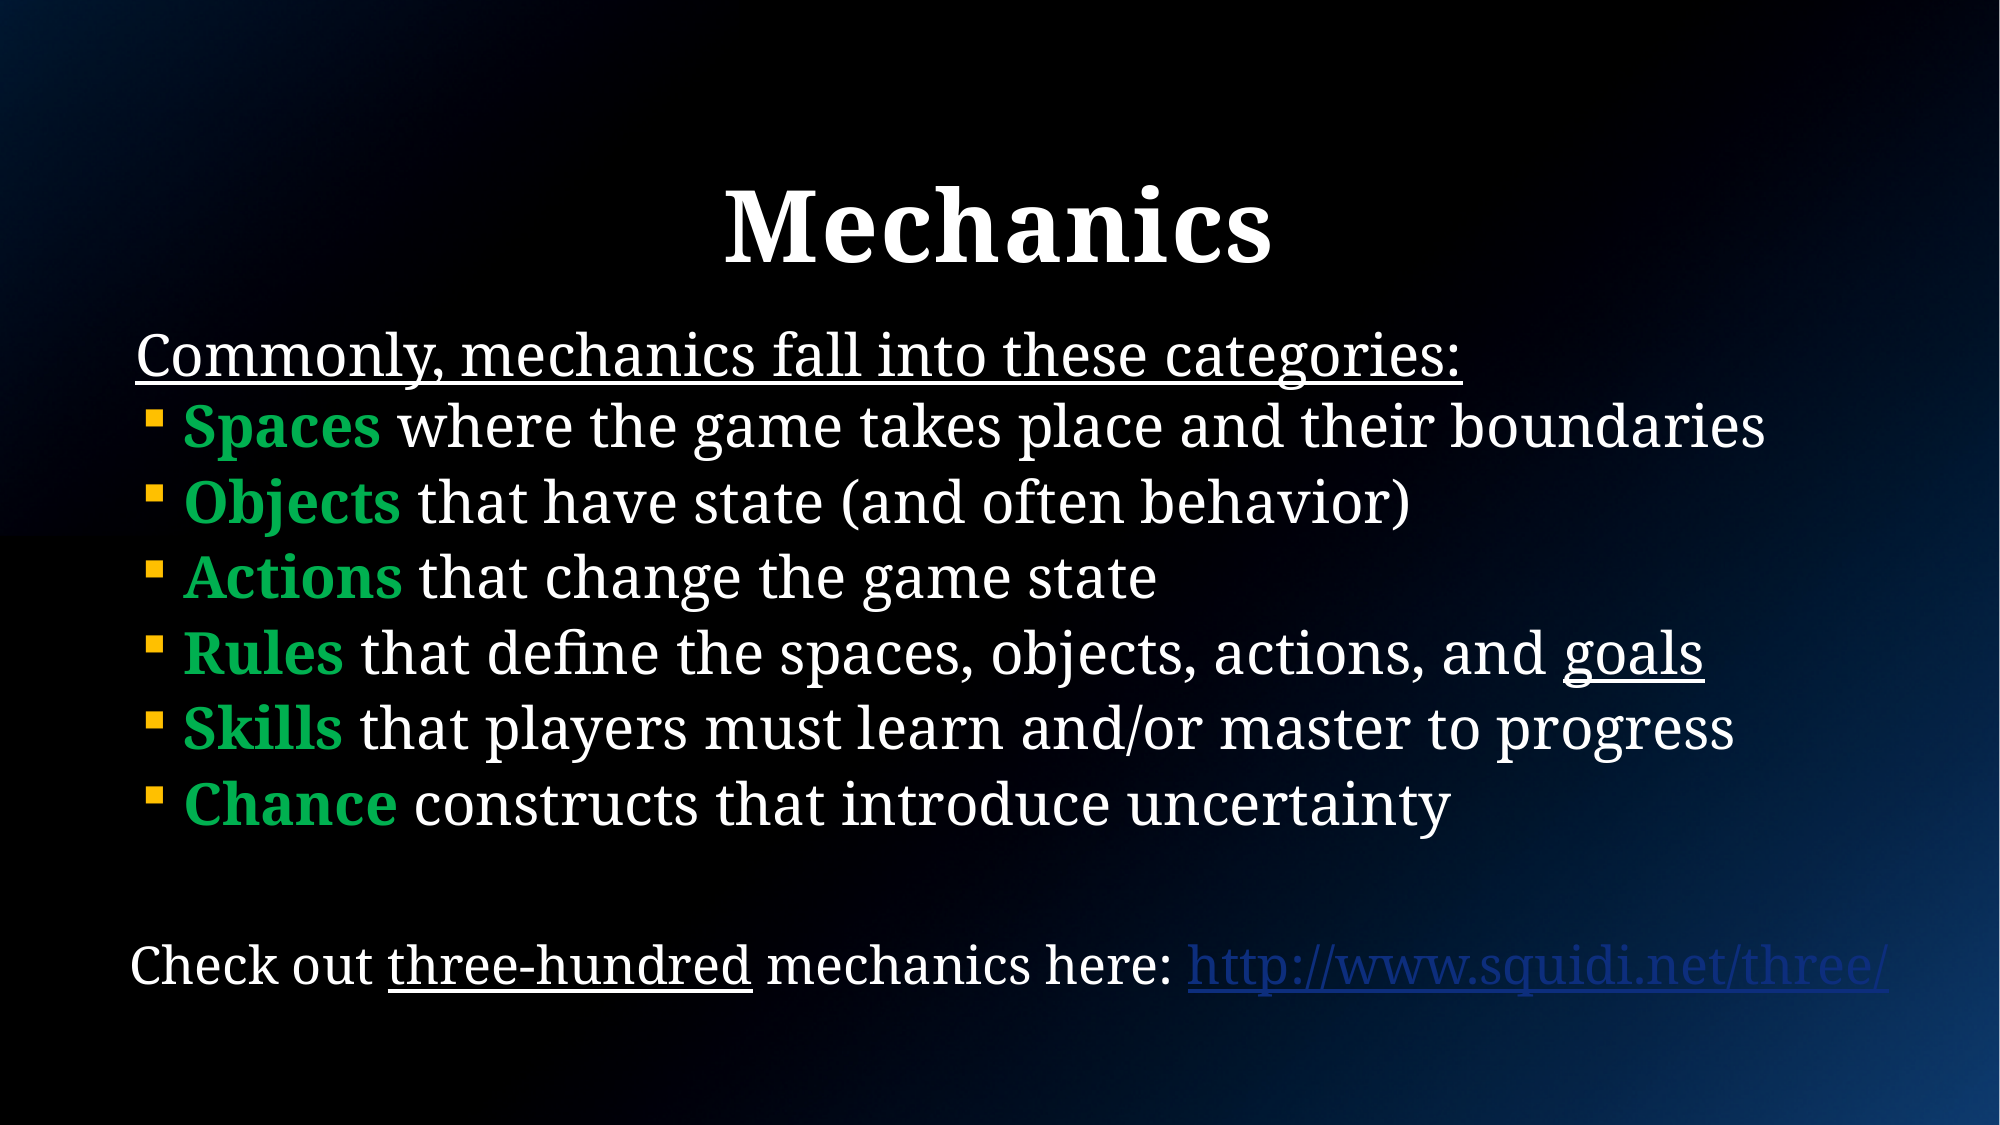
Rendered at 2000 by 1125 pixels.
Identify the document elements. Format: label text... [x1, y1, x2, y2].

text_box Commonly, mechanics fall into these categories: Spaces where the game takes place and their boundaries Objects that have state (and often behavior) Actions that change the game state Rules that define the spaces, objects, actions, and goals Skills that players must learn and/or master to progress Chance constructs that introduce uncertainty [112, 318, 1913, 920]
text_box Check out three-hundred mechanics here: http://www.squidi.net/three/ [7, 926, 1992, 1040]
picture [0, 0, 2000, 1125]
text_box Mechanics [76, 173, 1923, 288]
